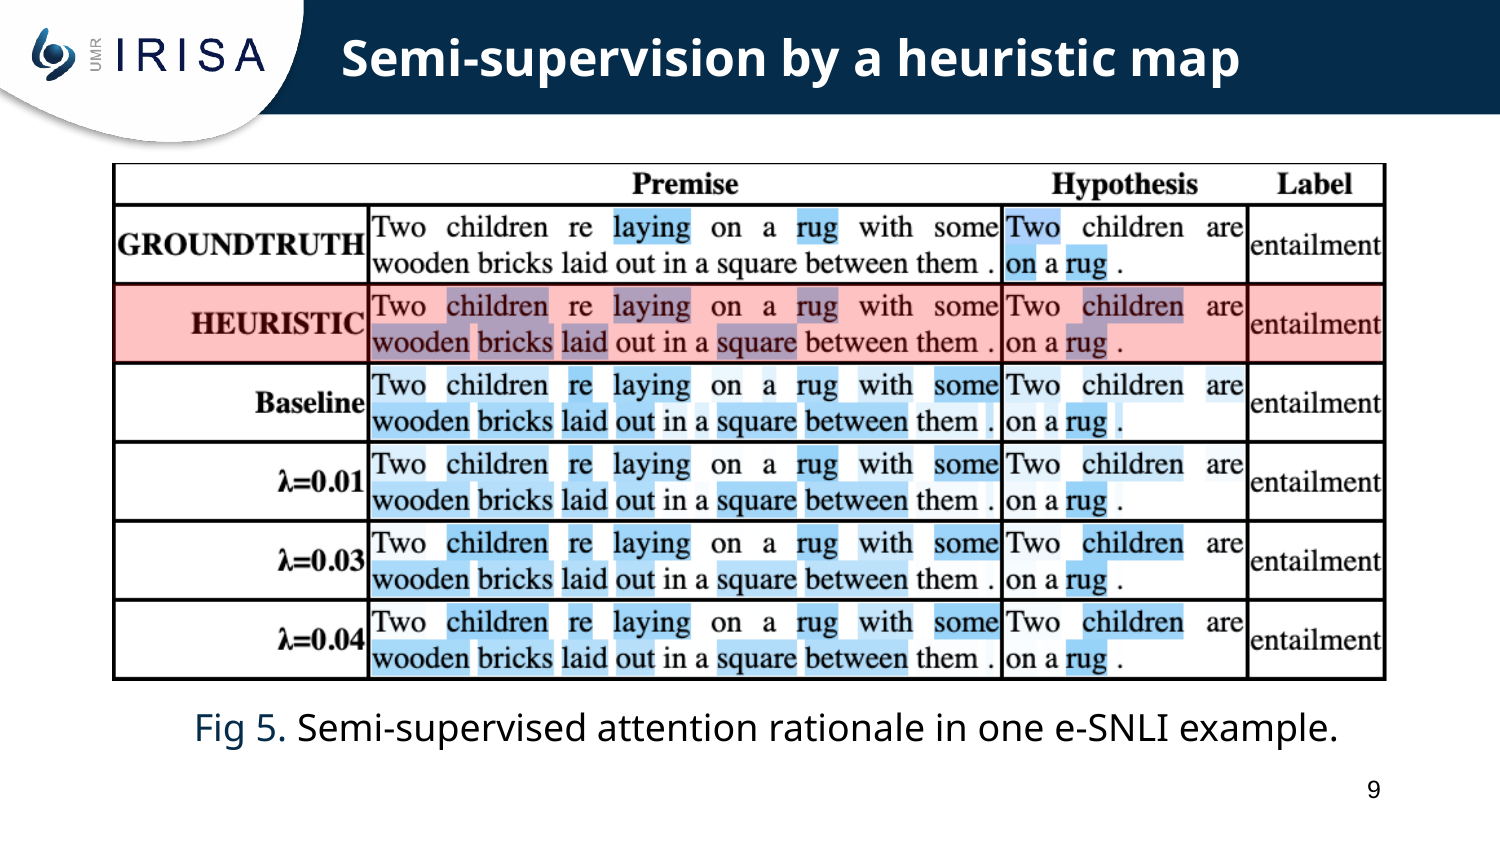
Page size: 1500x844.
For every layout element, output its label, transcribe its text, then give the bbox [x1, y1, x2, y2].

slide_number 8 [1308, 766, 1440, 812]
picture [112, 163, 1388, 681]
text_box Fig 5. Semi-supervised attention rationale in one e-SNLI example. [129, 696, 1405, 757]
list Semi-supervision by a heuristic map [326, 16, 1416, 105]
picture [17, 19, 275, 92]
